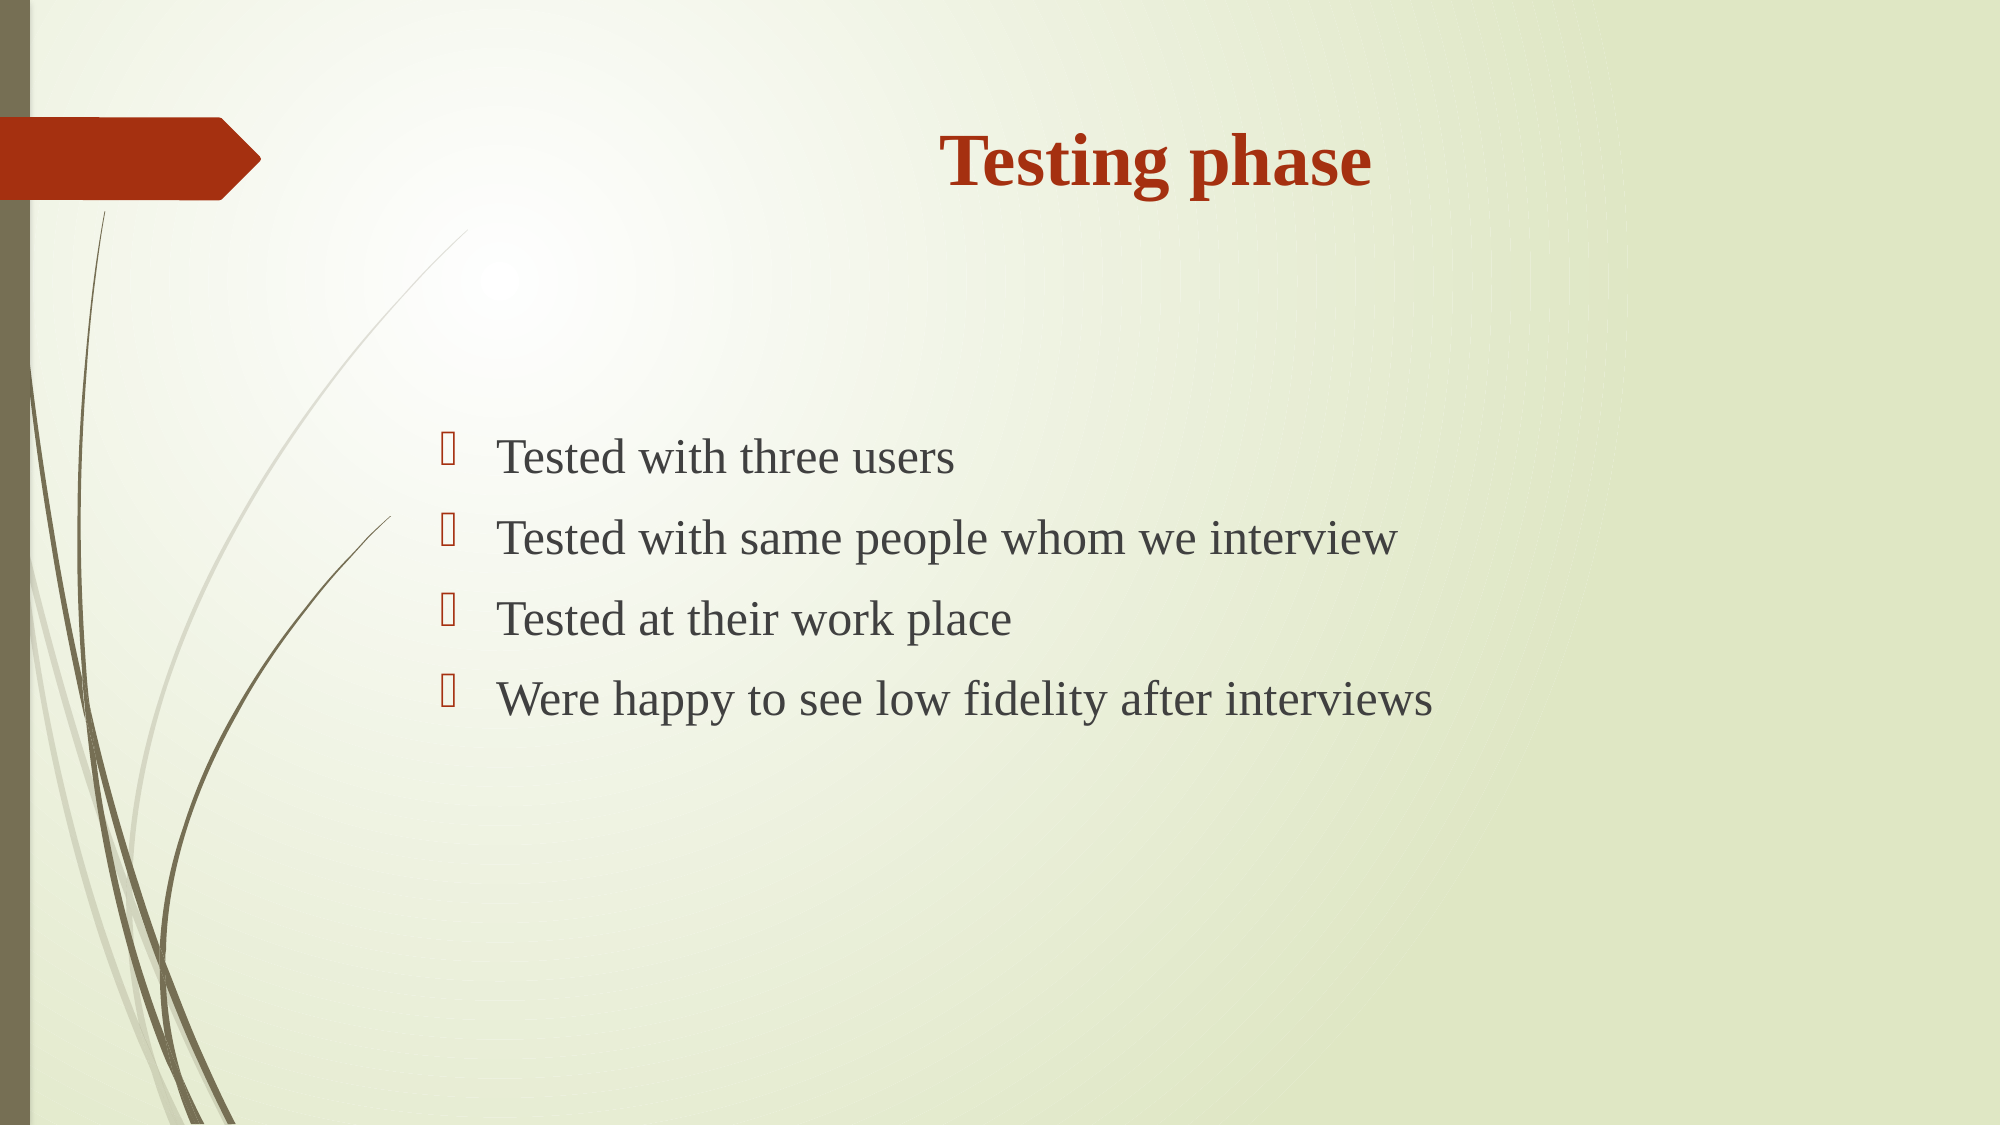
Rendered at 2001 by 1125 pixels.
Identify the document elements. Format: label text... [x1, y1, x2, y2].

title Testing phase [425, 102, 1888, 313]
list Tested with three users Tested with same people whom we interview Tested at their work place Were happy to see low fidelity after interviews [424, 350, 1888, 970]
